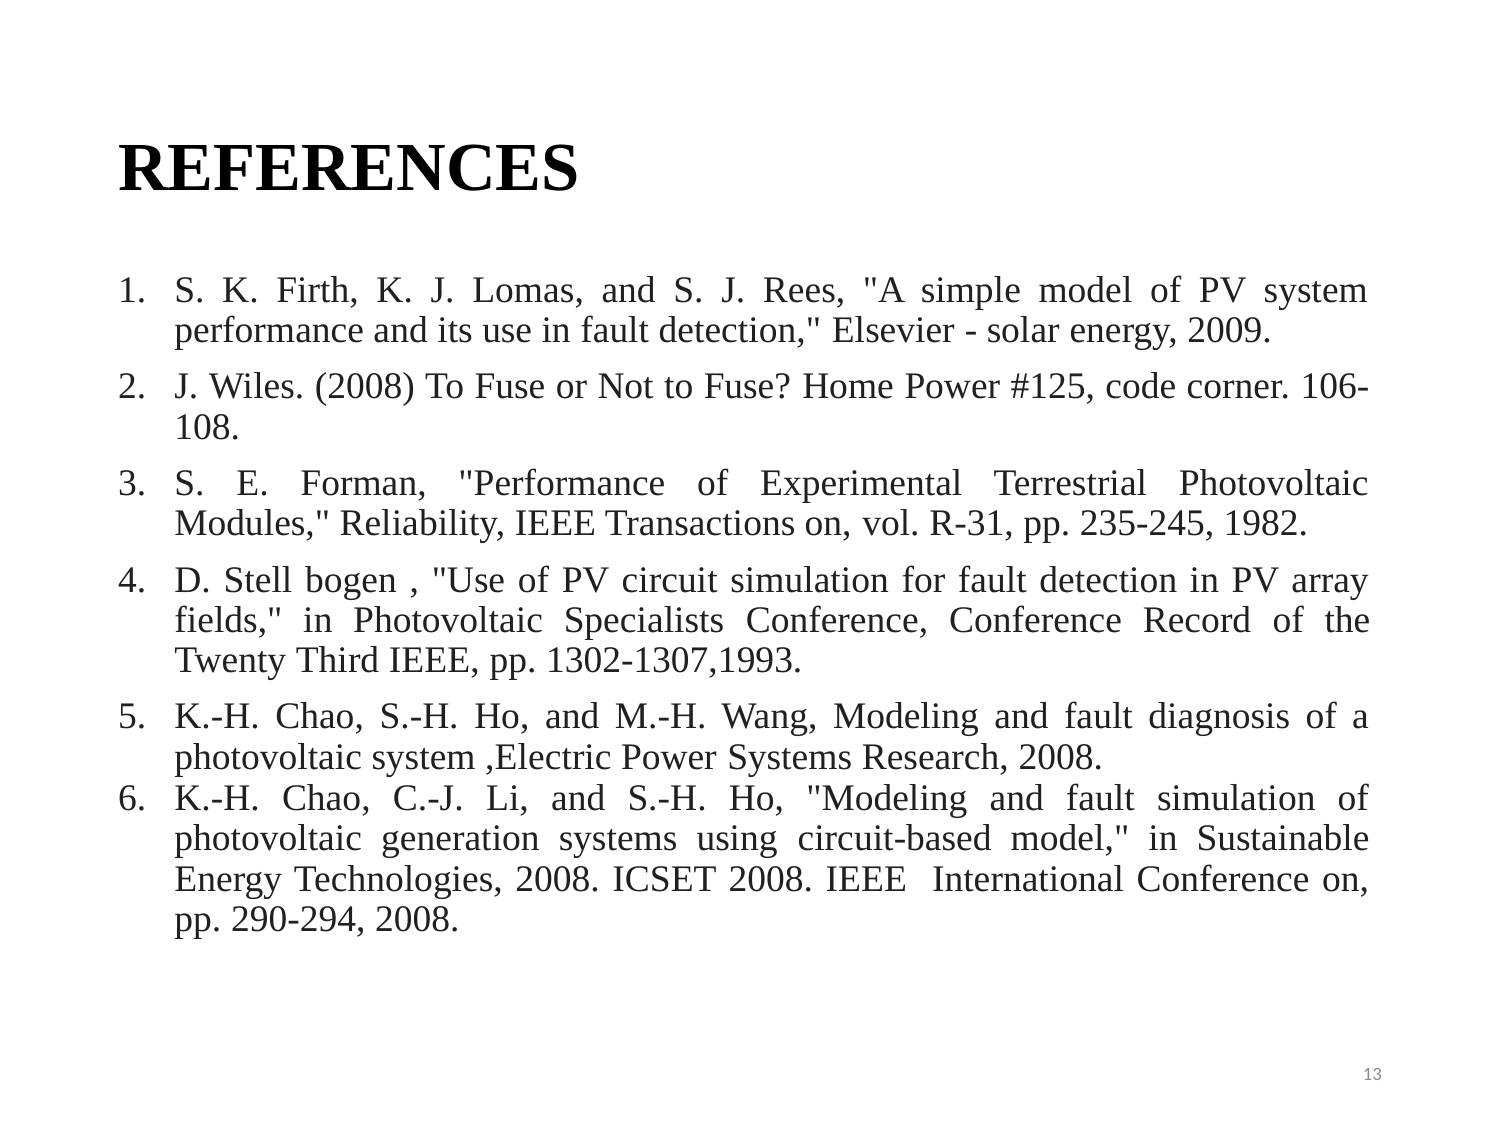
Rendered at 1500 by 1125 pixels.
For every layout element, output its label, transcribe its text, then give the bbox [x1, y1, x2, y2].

list S. K. Firth, K. J. Lomas, and S. J. Rees, "A simple model of PV system performance and its use in fault detection," Elsevier - solar energy, 2009. J. Wiles. (2008) To Fuse or Not to Fuse? Home Power #125, code corner. 106-108. S. E. Forman, "Performance of Experimental Terrestrial Photovoltaic Modules," Reliability, IEEE Transactions on, vol. R-31, pp. 235-245, 1982. D. Stell bogen , "Use of PV circuit simulation for fault detection in PV array fields," in Photovoltaic Specialists Conference, Conference Record of the Twenty Third IEEE, pp. 1302-1307,1993. K.-H. Chao, S.-H. Ho, and M.-H. Wang, Modeling and fault diagnosis of a photovoltaic system ,Electric Power Systems Research, 2008. K.-H. Chao, C.-J. Li, and S.-H. Ho, "Modeling and fault simulation of photovoltaic generation systems using circuit-based model," in Sustainable Energy Technologies, 2008. ICSET 2008. IEEE International Conference on, pp. 290-294, 2008. [103, 262, 1397, 1014]
slide_number 13 [1059, 1042, 1397, 1103]
title REFERENCES [103, 59, 1397, 262]
